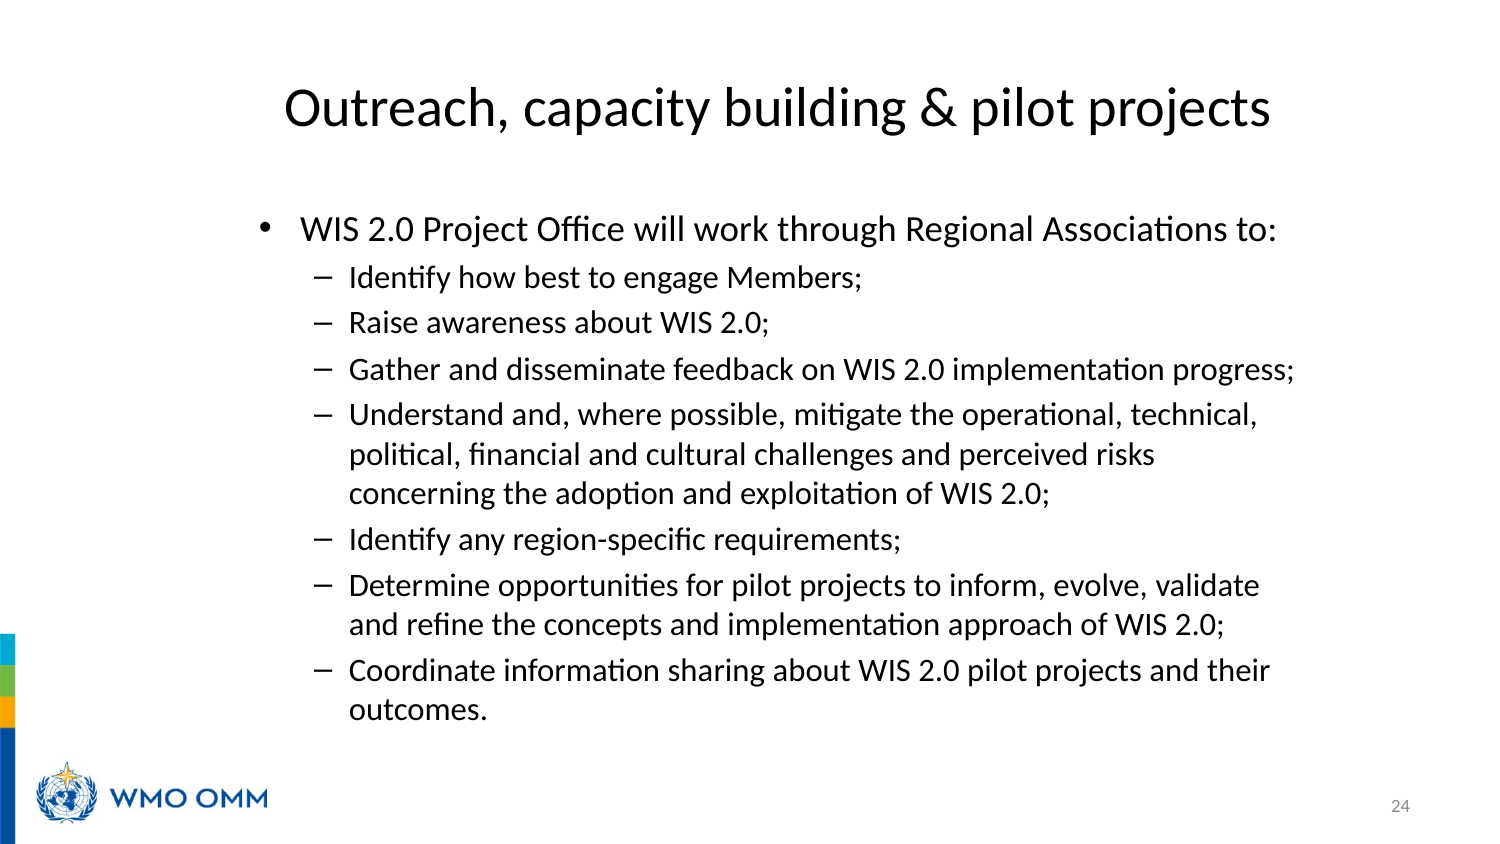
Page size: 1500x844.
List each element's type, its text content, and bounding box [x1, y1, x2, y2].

picture [0, 633, 267, 844]
title Outreach, capacity building & pilot projects [243, 33, 1313, 175]
slide_number 24 [1074, 782, 1425, 827]
list WIS 2.0 Project Office will work through Regional Associations to: Identify how best to engage Members; Raise awareness about WIS 2.0; Gather and disseminate feedback on WIS 2.0 implementation progress; Understand and, where possible, mitigate the operational, technical, political, financial and cultural challenges and perceived risks concerning the adoption and exploitation of WIS 2.0; Identify any region-specific requirements; Determine opportunities for pilot projects to inform, evolve, validate and refine the concepts and implementation approach of WIS 2.0; Coordinate information sharing about WIS 2.0 pilot projects and their outcomes. [243, 196, 1313, 754]
